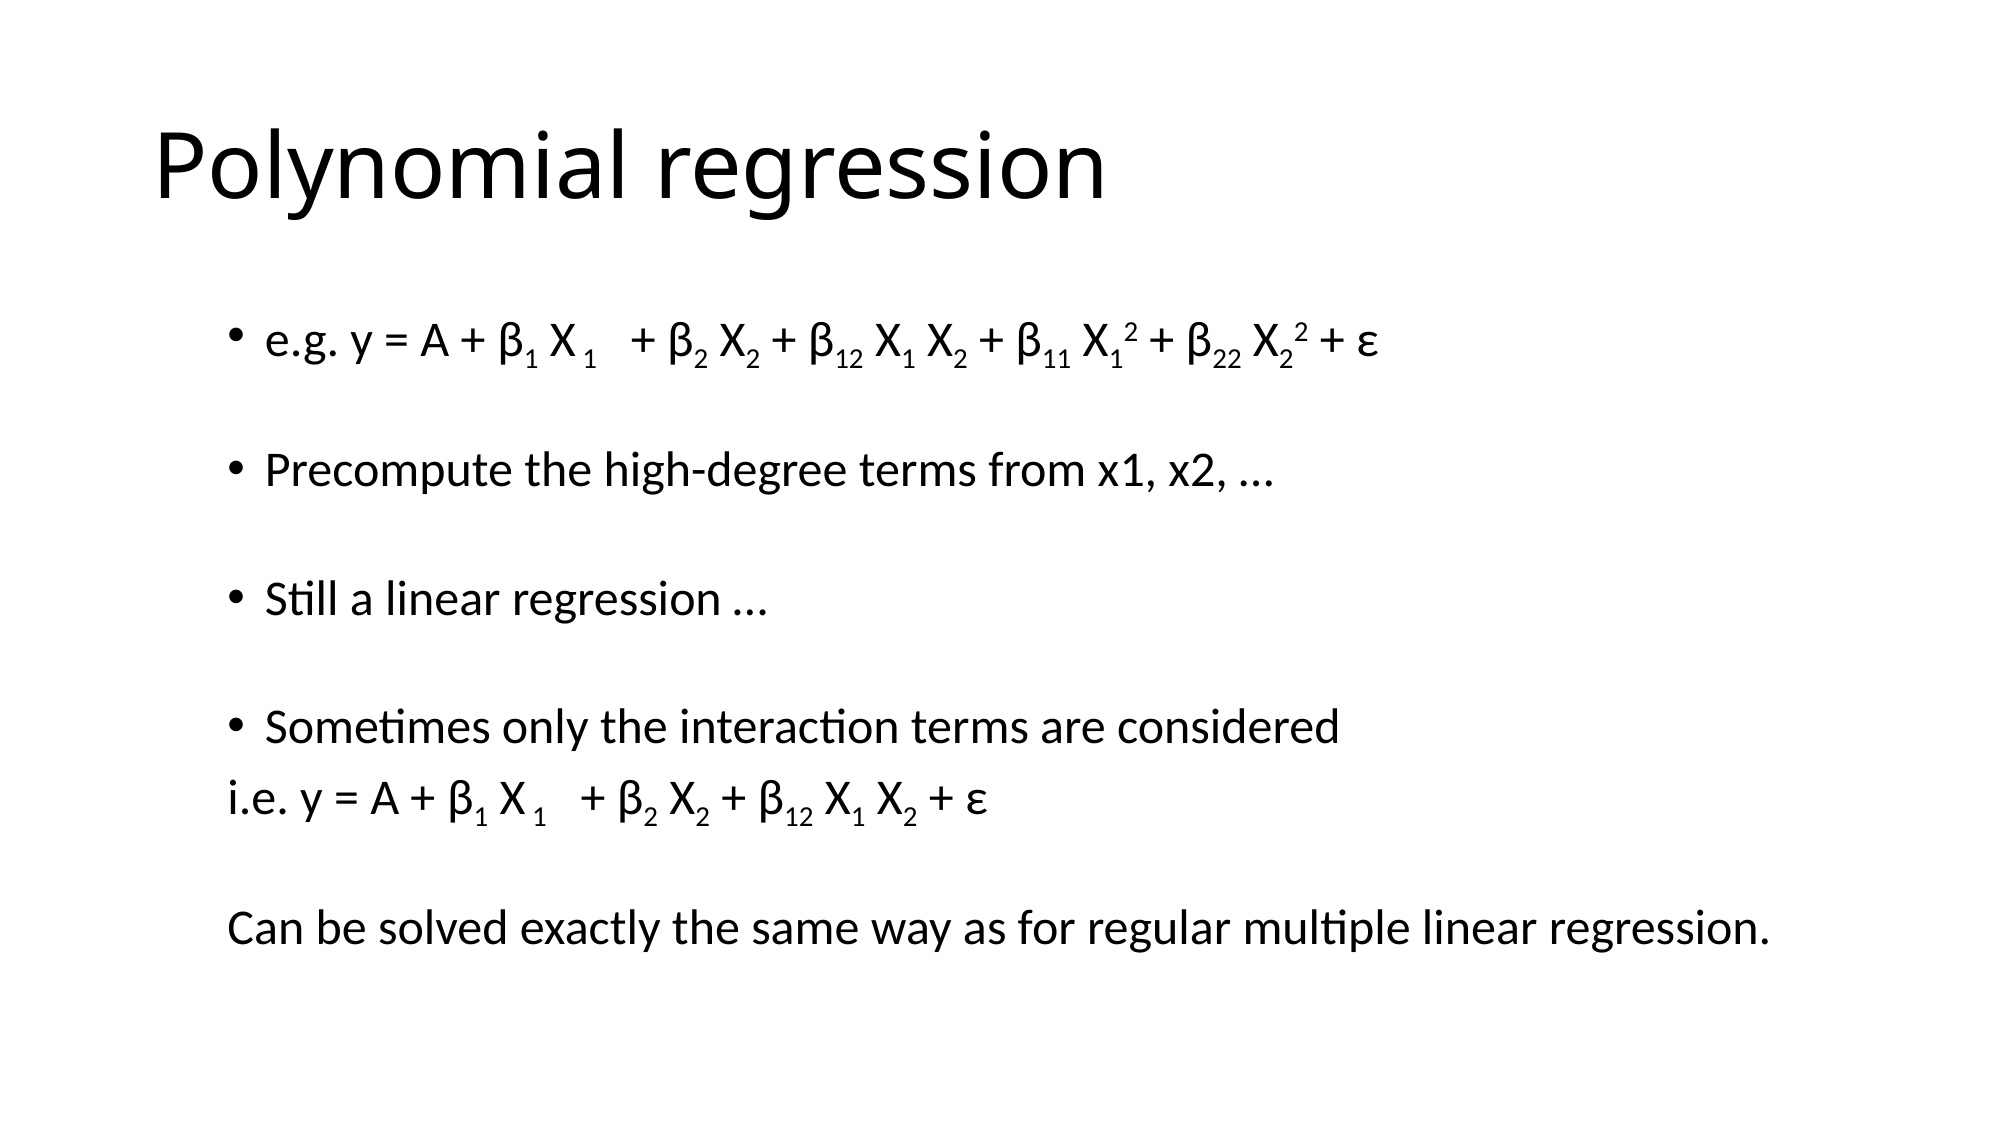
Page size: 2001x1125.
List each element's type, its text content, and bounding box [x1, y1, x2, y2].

list e.g. y = A + β1 X 1 + β2 X2 + β12 X1 X2 + β11 X12 + β22 X22 + ε Precompute the high-degree terms from x1, x2, … Still a linear regression … Sometimes only the interaction terms are considered i.e. y = A + β1 X 1 + β2 X2 + β12 X1 X2 + ε Can be solved exactly the same way as for regular multiple linear regression. [137, 299, 1863, 1014]
title Polynomial regression [137, 59, 1863, 278]
